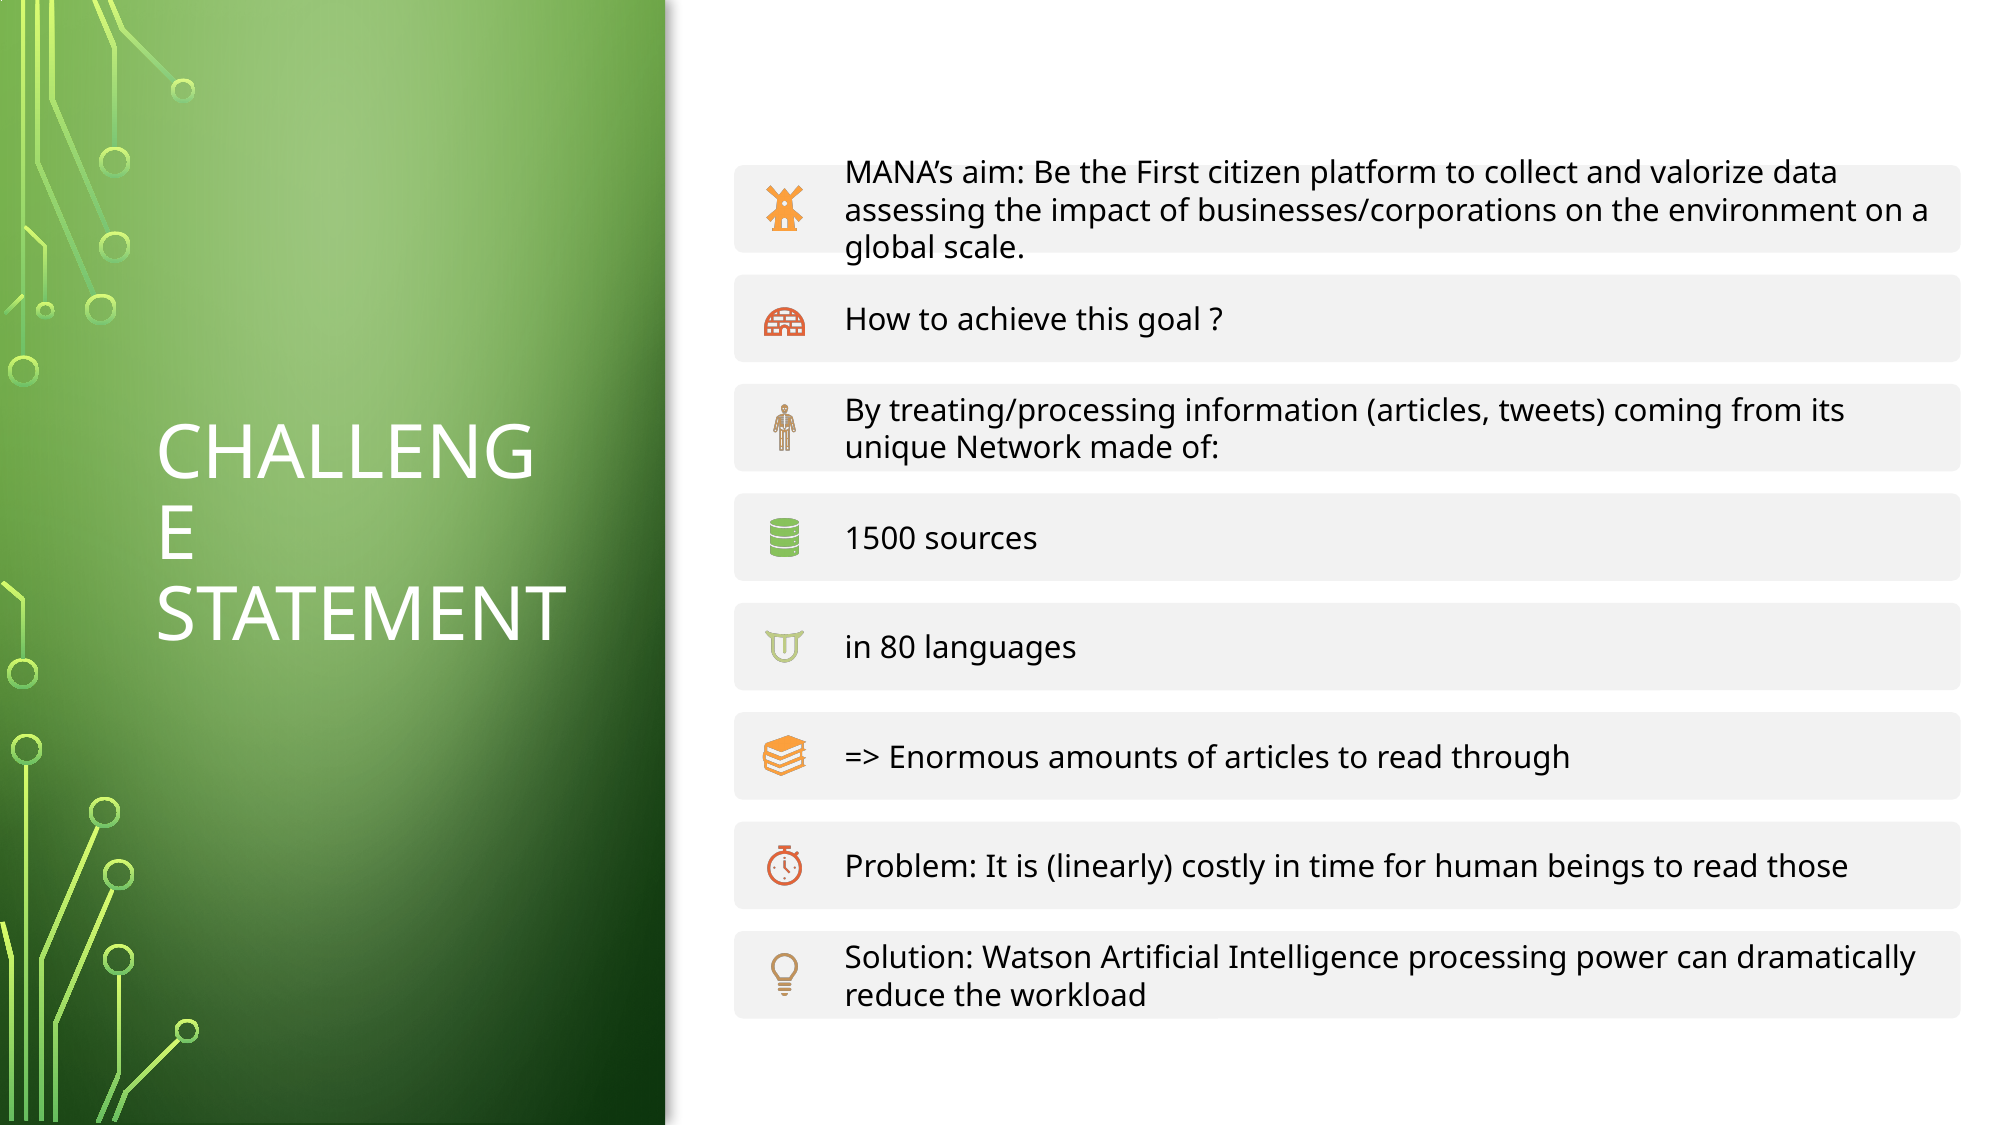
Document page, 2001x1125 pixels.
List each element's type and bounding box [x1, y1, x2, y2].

picture [0, 0, 667, 1125]
text_box [678, 0, 2000, 1125]
list [733, 164, 1961, 1019]
